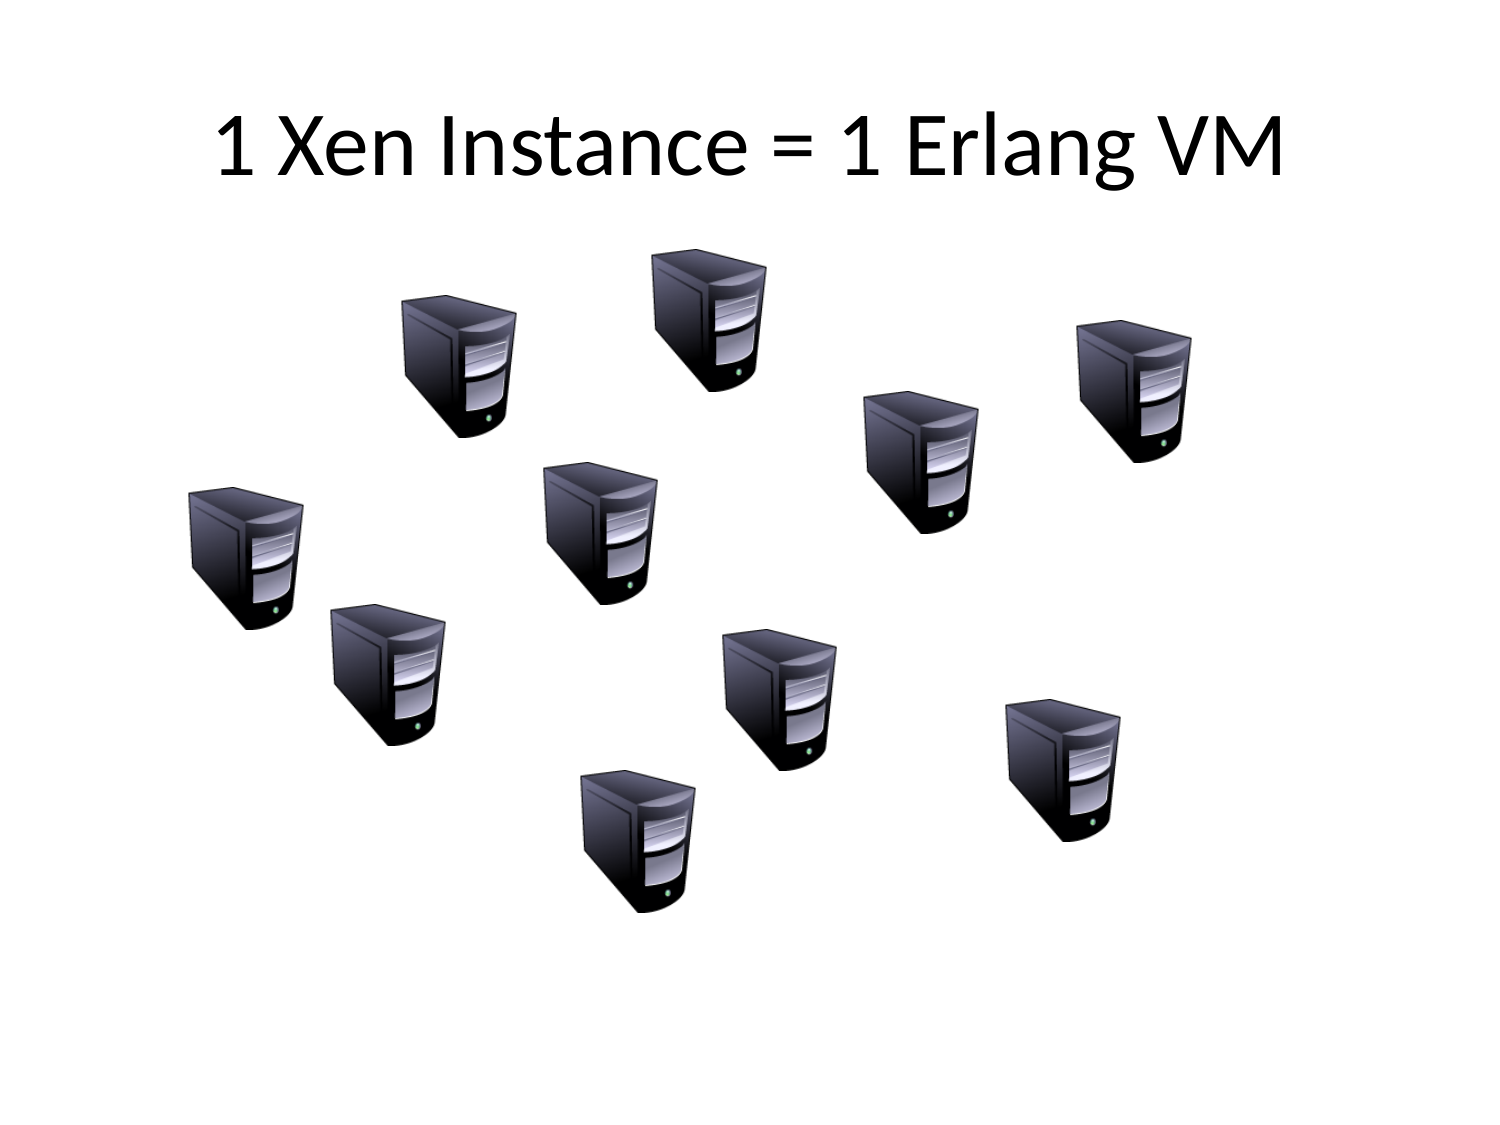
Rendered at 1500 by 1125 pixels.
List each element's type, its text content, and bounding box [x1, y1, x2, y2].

picture [387, 295, 530, 438]
picture [1062, 320, 1205, 463]
picture [566, 628, 851, 913]
title 1 Xen Instance = 1 Erlang VM [75, 45, 1425, 233]
picture [991, 699, 1134, 842]
picture [637, 249, 780, 392]
picture [174, 487, 459, 747]
picture [528, 462, 672, 605]
picture [849, 391, 992, 534]
